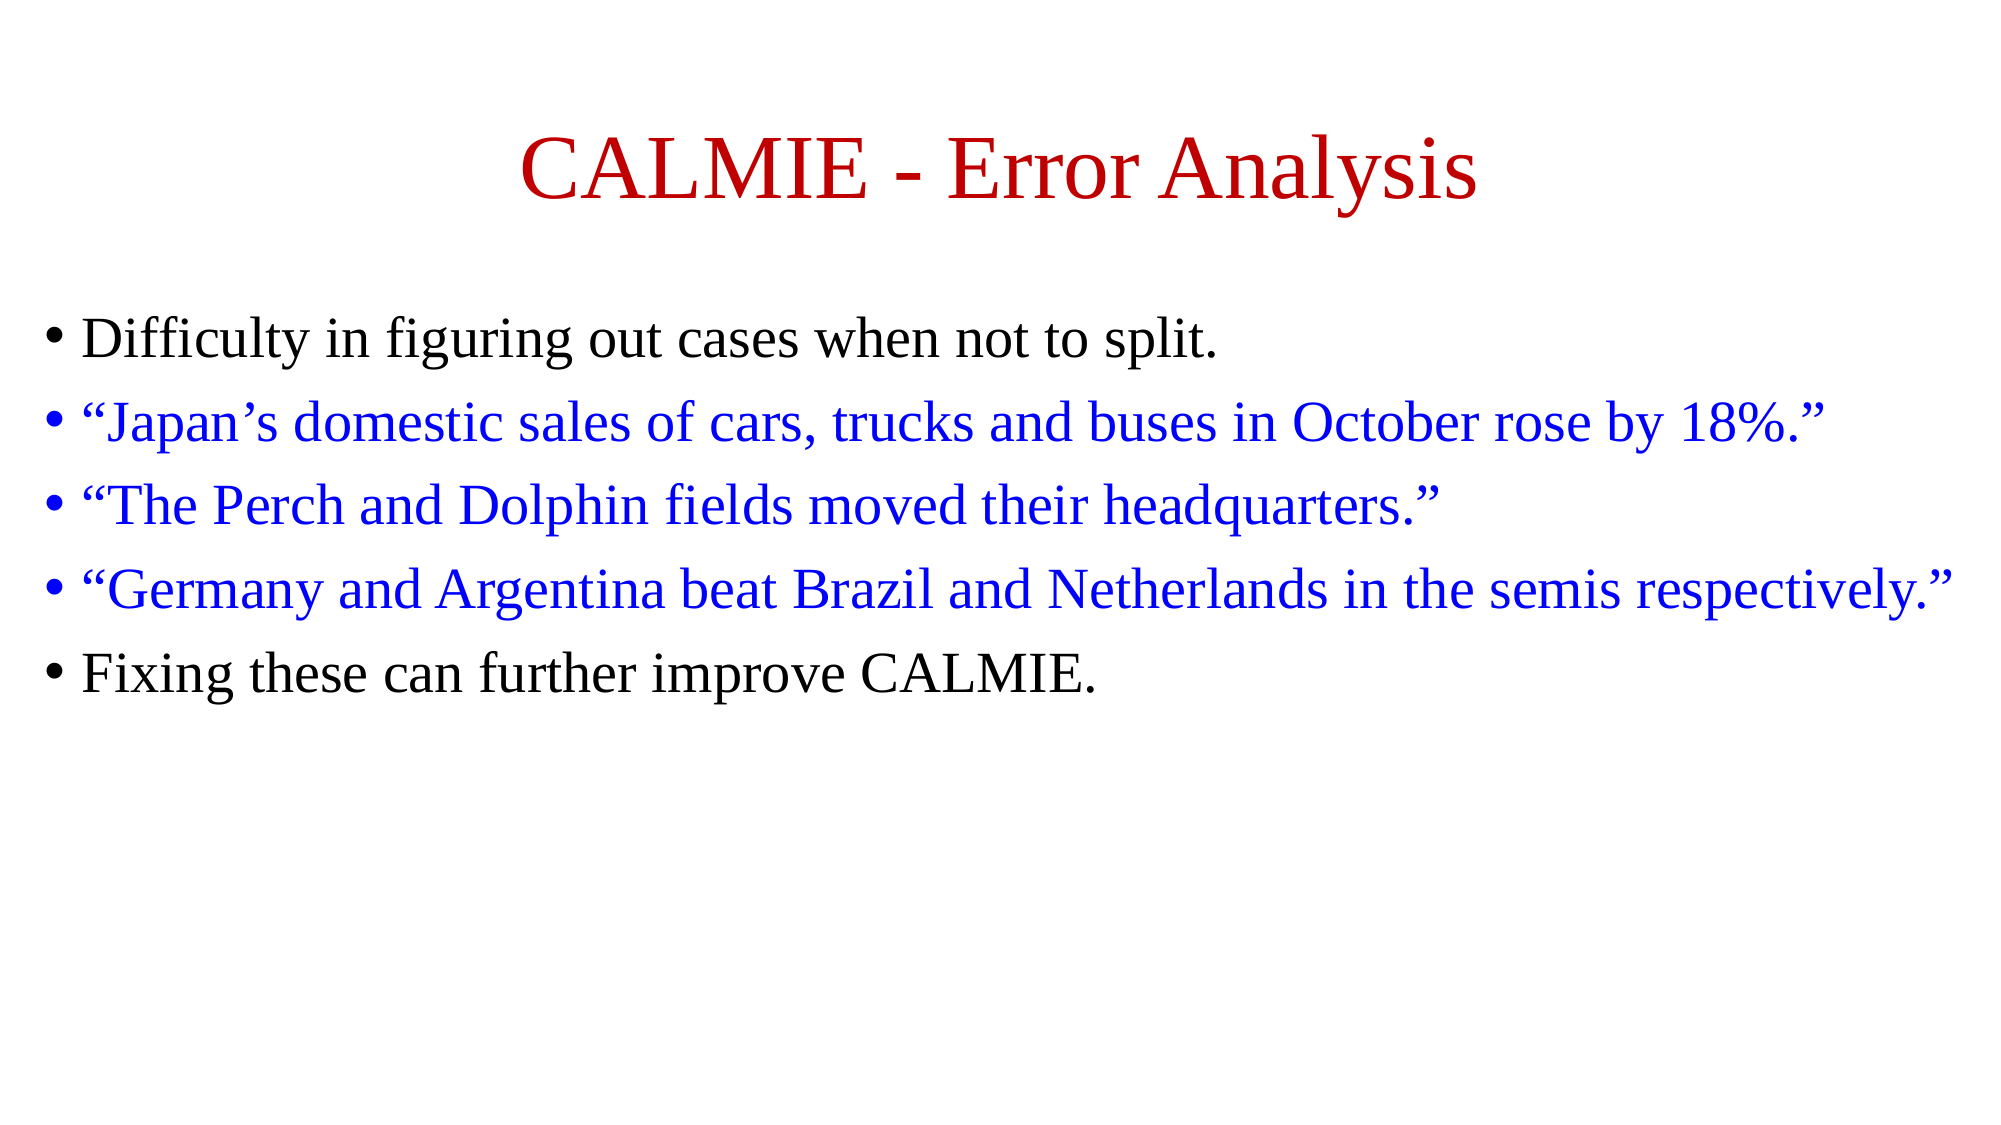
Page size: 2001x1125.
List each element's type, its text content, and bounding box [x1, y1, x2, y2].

list Difficulty in figuring out cases when not to split. “Japan’s domestic sales of cars, trucks and buses in October rose by 18%.” “The Perch and Dolphin fields moved their headquarters.” “Germany and Argentina beat Brazil and Netherlands in the semis respectively.” Fixing these can further improve CALMIE. [29, 299, 2000, 1014]
title CALMIE - Error Analysis [137, 59, 1863, 278]
